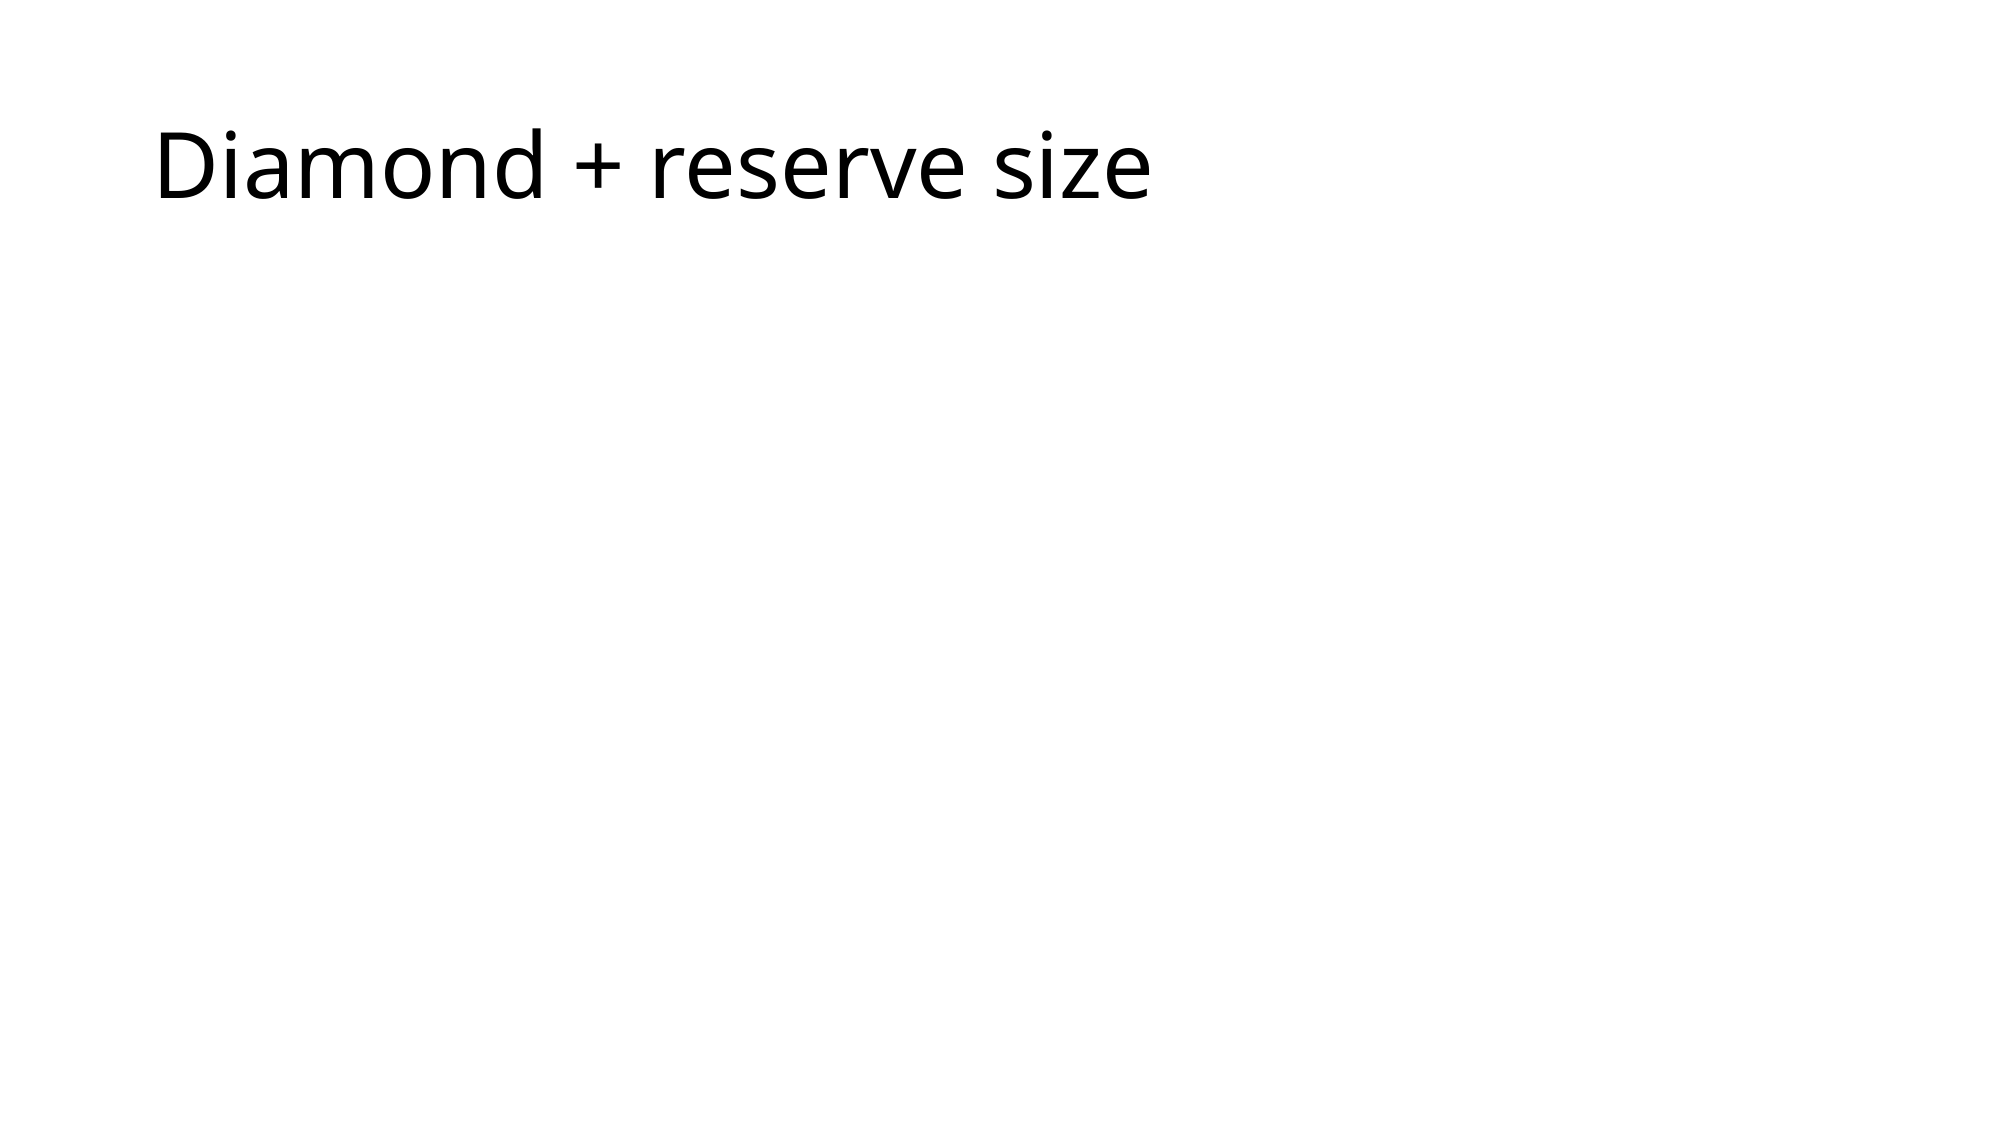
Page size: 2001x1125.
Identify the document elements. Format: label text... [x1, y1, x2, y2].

title Diamond + reserve size [137, 59, 1863, 278]
